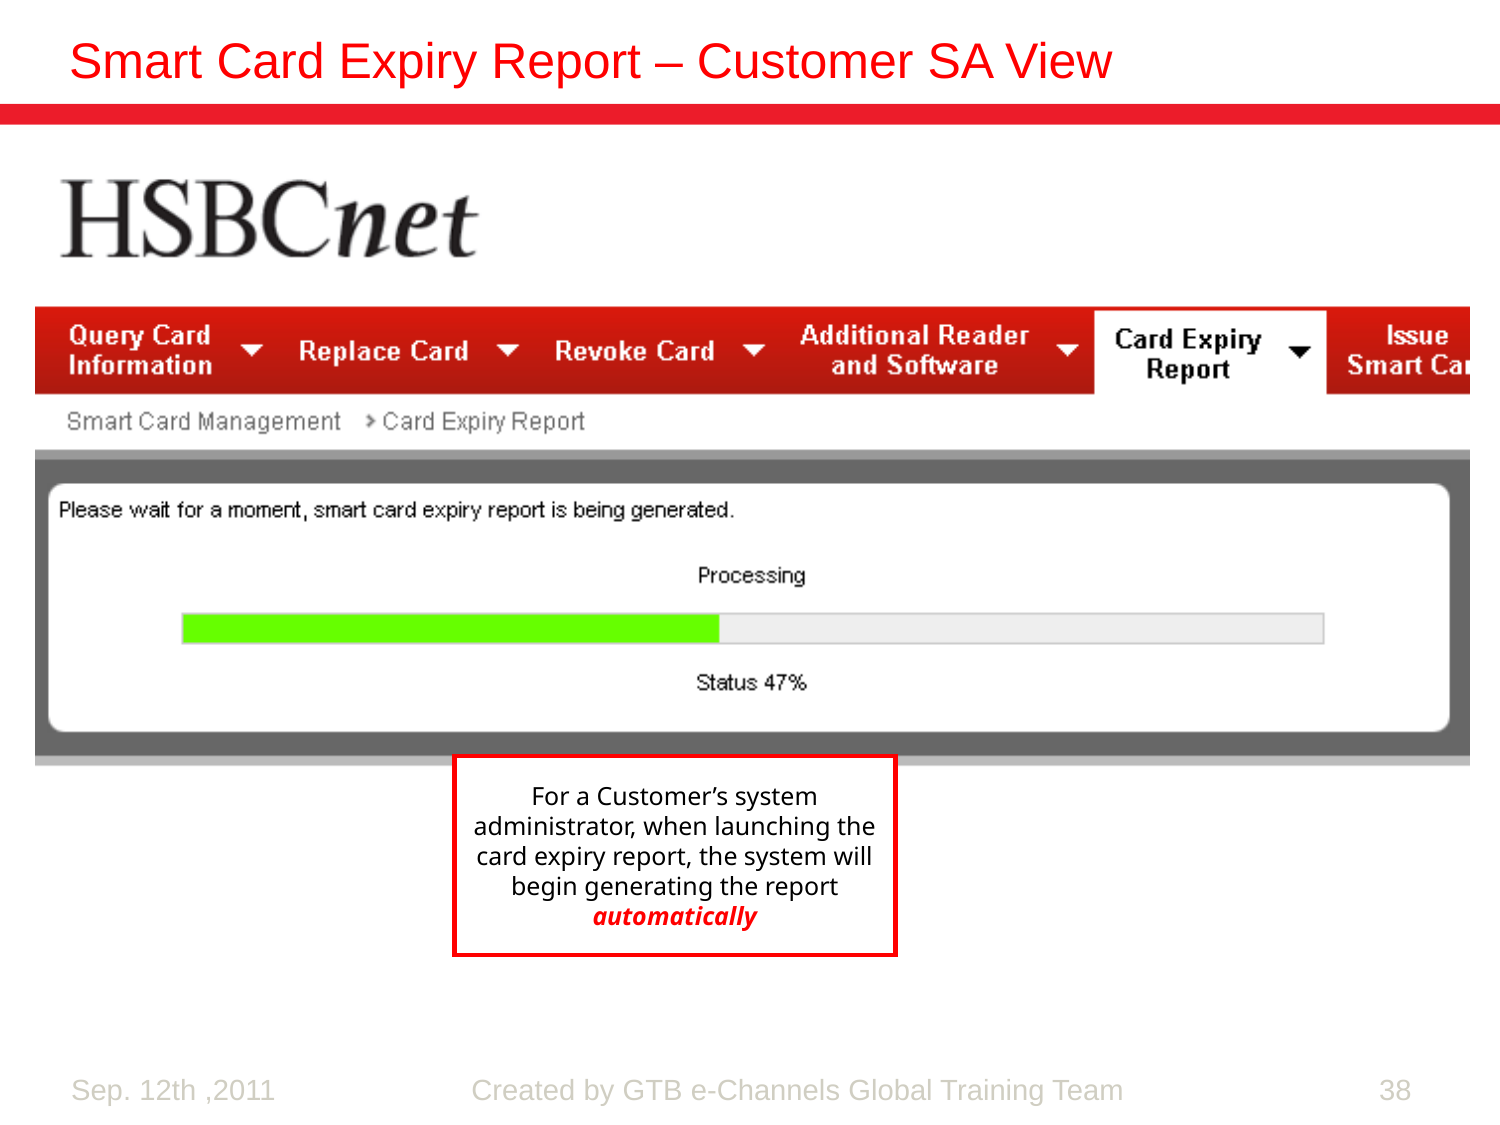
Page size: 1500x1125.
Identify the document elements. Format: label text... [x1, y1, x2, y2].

picture [0, 49, 1500, 794]
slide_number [55, 1059, 323, 1115]
title Smart Card Expiry Report – Customer SA View [54, 10, 1411, 106]
slide_number 38 [1304, 1058, 1427, 1115]
text_box For a Customer’s system administrator, when launching the card expiry report, the system will begin generating the report automatically [454, 802, 896, 956]
footer Created by GTB e-Channels Global Training Team [354, 1057, 1242, 1115]
